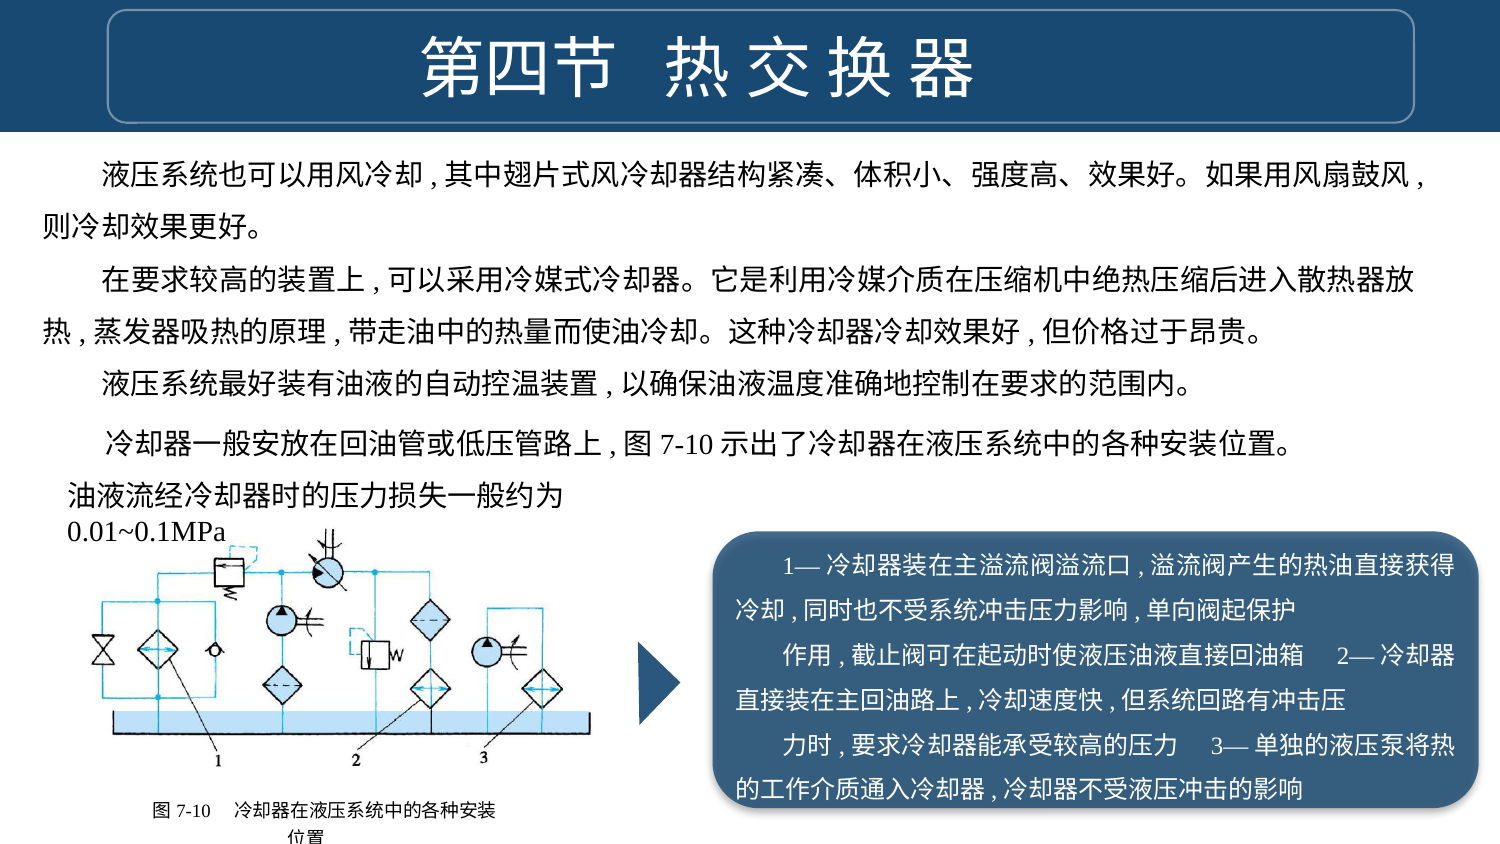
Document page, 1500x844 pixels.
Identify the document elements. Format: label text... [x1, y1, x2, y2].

picture [84, 514, 593, 769]
text_box 图7-10 冷却器在液压系统中的各种安装位置 [100, 785, 512, 829]
text_box 第四节 热 交 换 器 [70, 18, 1324, 113]
text_box [1471, 552, 1479, 788]
text_box [109, 8, 1416, 124]
text_box 油液流经冷却器时的压力损失一般约为0.01~0.1MPa [52, 469, 744, 555]
text_box [712, 555, 720, 788]
text_box 液压系统也可以用风冷却,其中翅片式风冷却器结构紧凑、体积小、强度高、效果好。如果用风扇鼓风,则冷却效果更好。 在要求较高的装置上,可以采用冷媒式冷却器。它是利用冷媒介质在压缩机中绝热压缩后进入散热器放热,蒸发器吸热的原理,带走油中的热量而使油冷却。这种冷却器冷却效果好,但价格过于昂贵。 液压系统最好装有油液的自动控温装置,以确保油液温度准确地控制在要求的范围内。 [27, 131, 1430, 408]
text_box 1—冷却器装在主溢流阀溢流口,溢流阀产生的热油直接获得冷却,同时也不受系统冲击压力影响,单向阀起保护 作用,截止阀可在起动时使液压油液直接回油箱 2—冷却器直接装在主回油路上,冷却速度快,但系统回路有冲击压 力时,要求冷却器能承受较高的压力 3—单独的液压泵将热的工作介质通入冷却器,冷却器不受液压冲击的影响 [720, 527, 1471, 812]
text_box [636, 638, 682, 728]
text_box 冷却器一般安放在回油管或低压管路上,图7-10示出了冷却器在液压系统中的各种安装位置。 [17, 400, 1343, 468]
